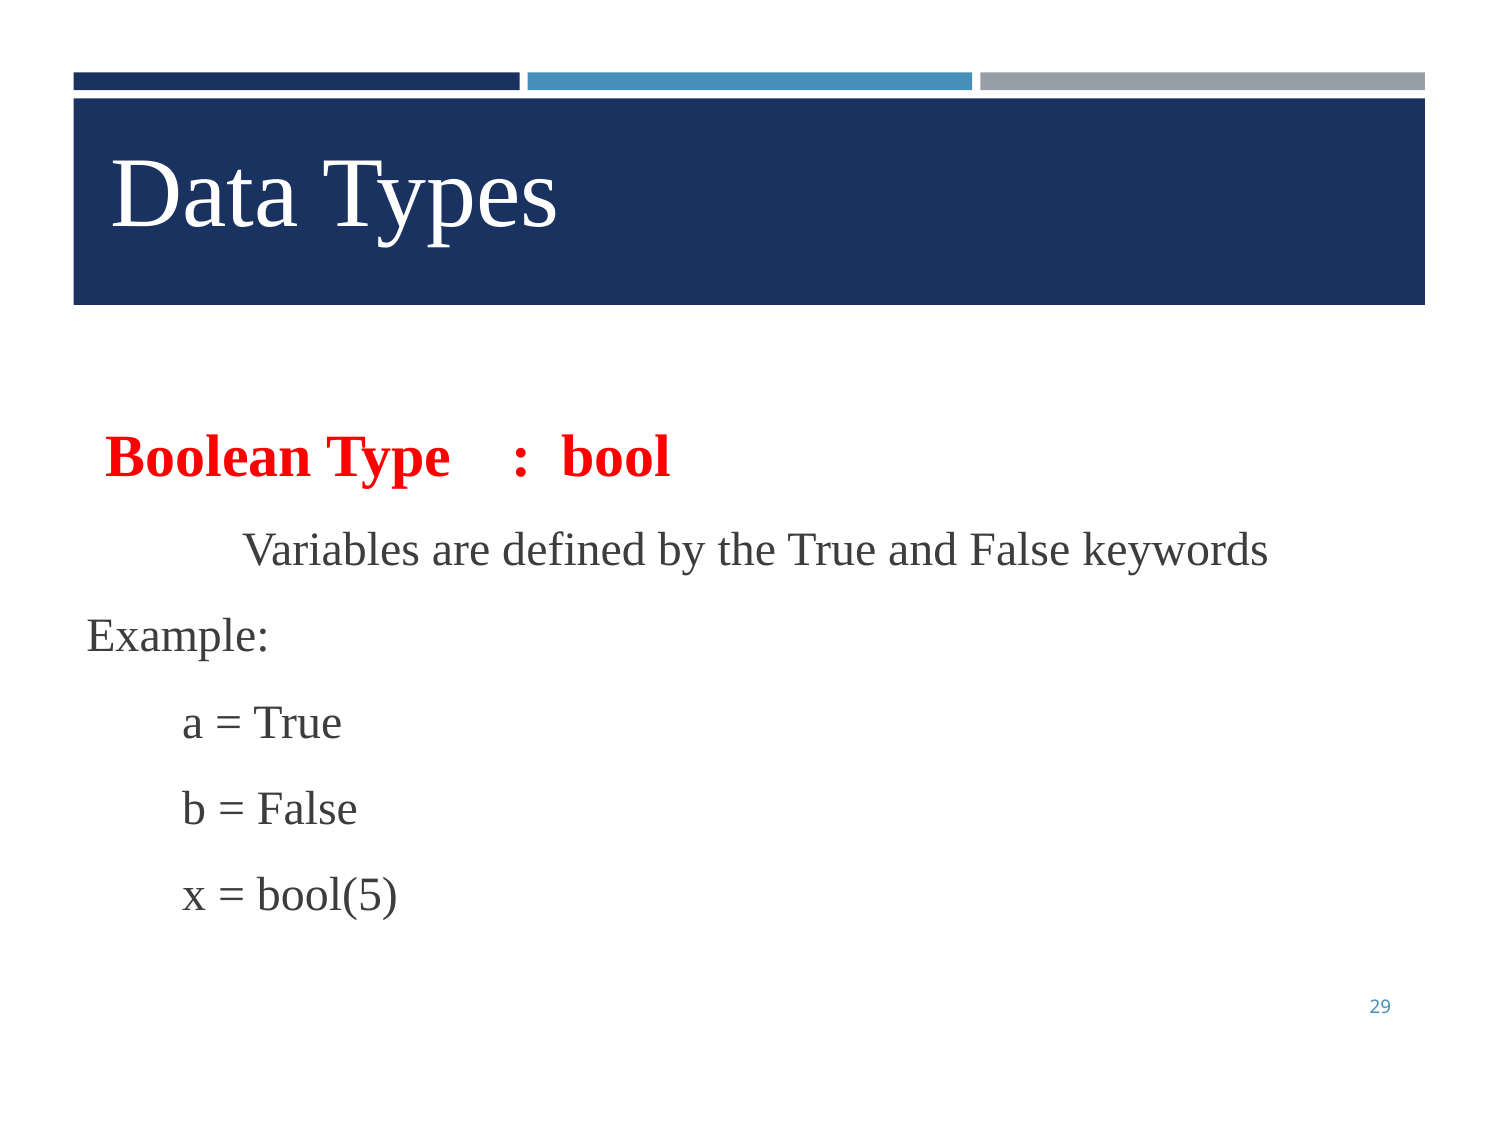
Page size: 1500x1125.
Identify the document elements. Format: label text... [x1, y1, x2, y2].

list Boolean Type : bool Variables are defined by the True and False keywords Example: a = True b = False x = bool(5) [71, 373, 1481, 934]
text_box Data Types [95, 119, 1373, 255]
slide_number 29 [1279, 977, 1406, 1037]
